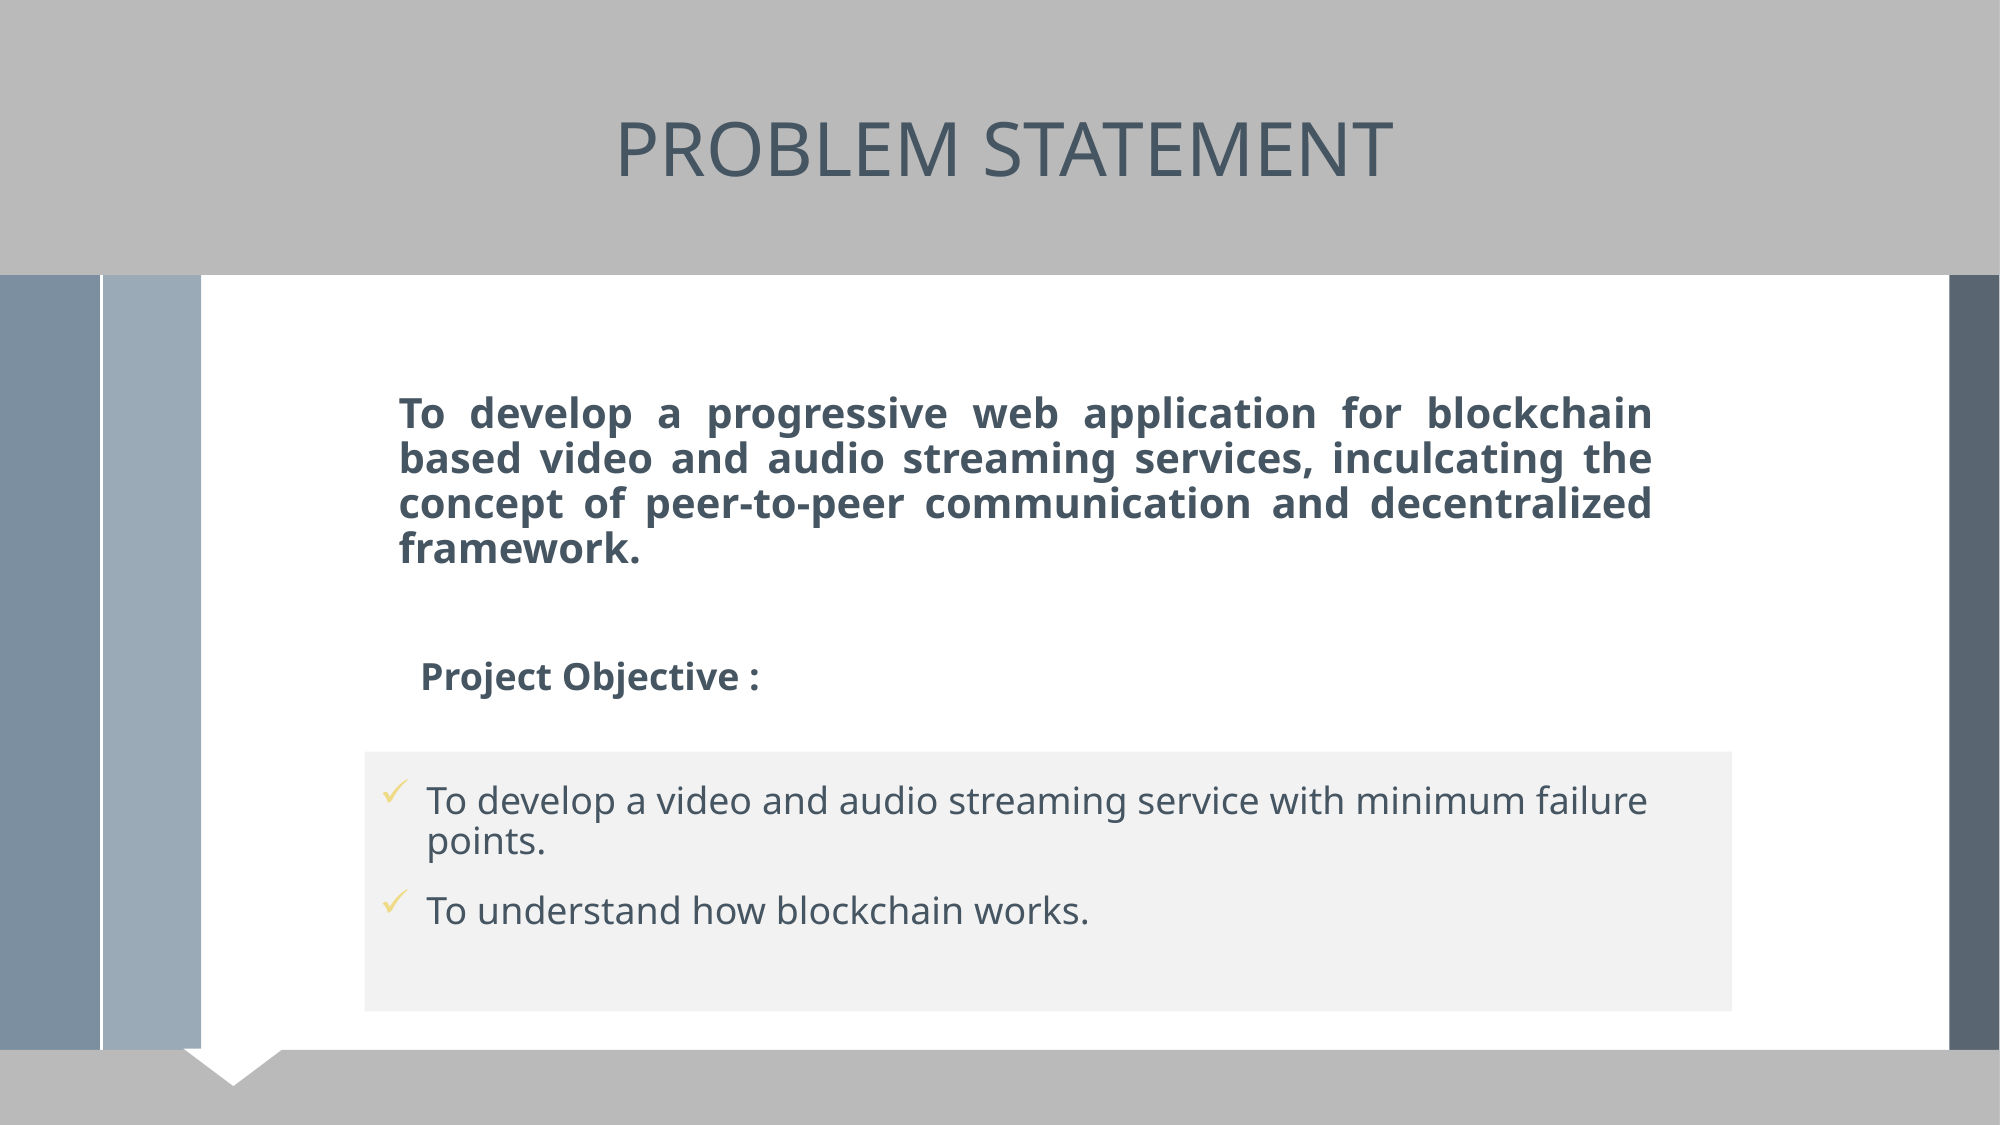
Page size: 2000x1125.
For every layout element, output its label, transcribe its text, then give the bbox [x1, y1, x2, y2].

list To develop a video and audio streaming service with minimum failure points. To understand how blockchain works. [364, 751, 1733, 1012]
list To develop a progressive web application for blockchain based video and audio streaming services, inculcating the concept of peer-to-peer communication and decentralized framework. [326, 385, 1670, 598]
text_box Project Objective : [405, 645, 776, 705]
title PROBLEM STATEMENT [109, 87, 1900, 200]
